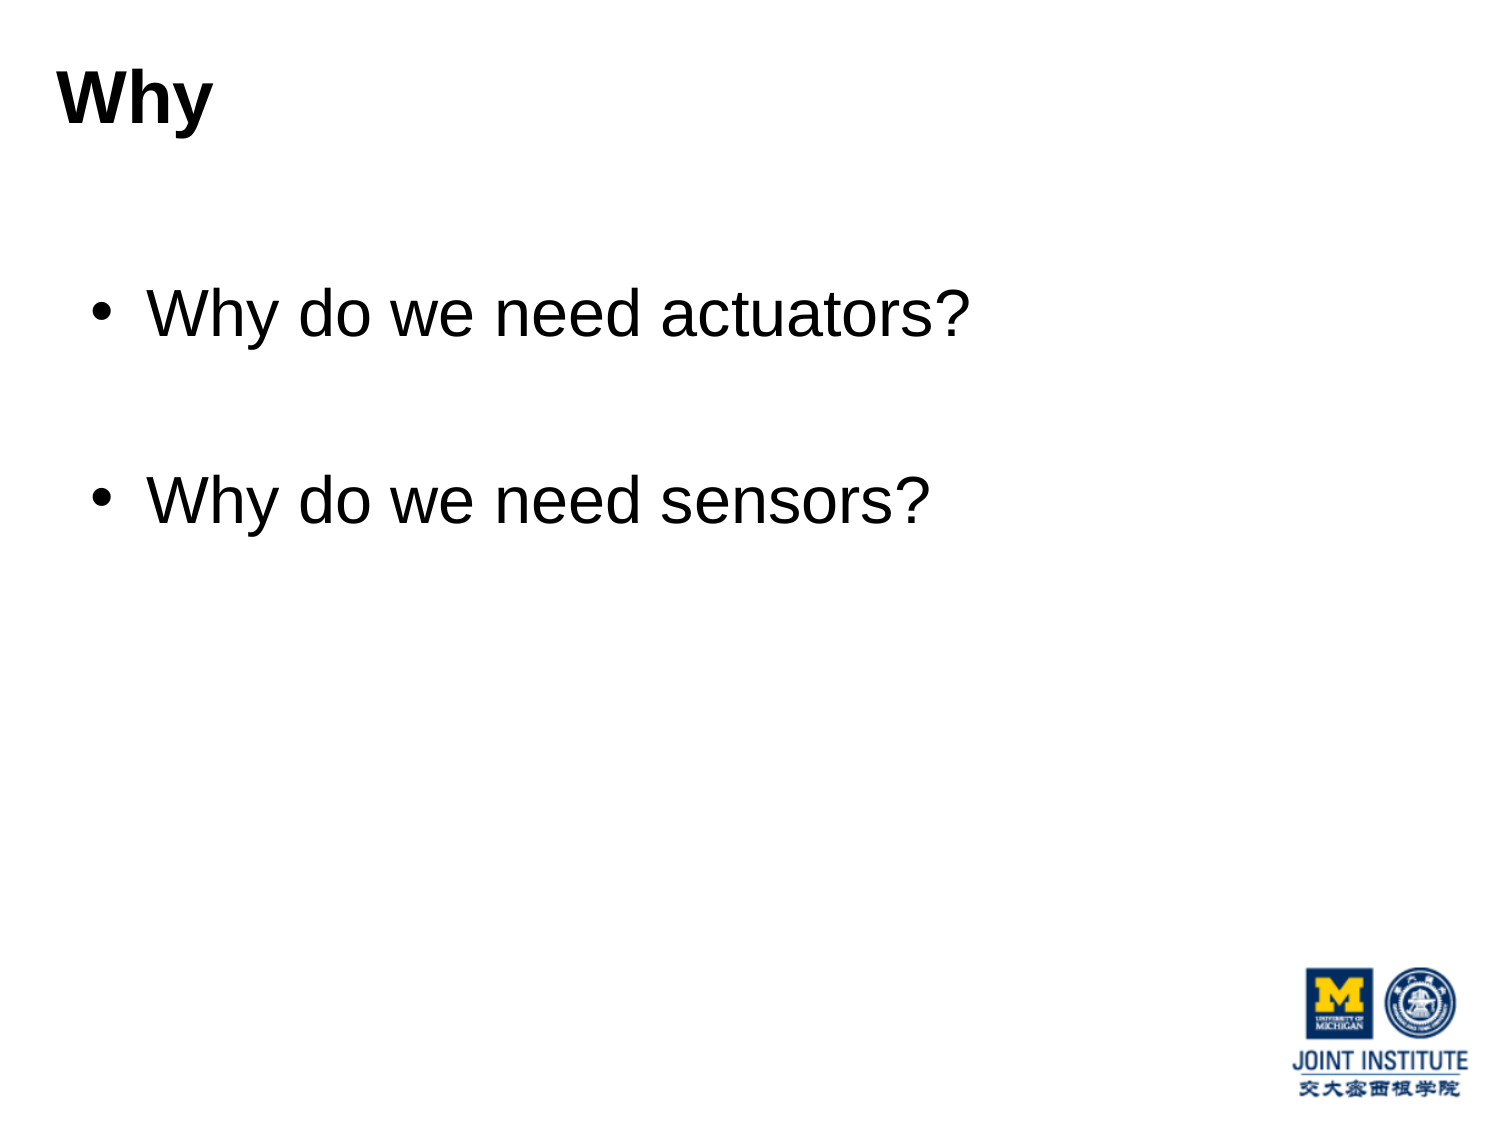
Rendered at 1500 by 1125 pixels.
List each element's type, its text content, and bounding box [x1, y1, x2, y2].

list Why do we need actuators? Why do we need sensors? [75, 262, 1425, 1005]
picture [1287, 962, 1475, 1103]
title Why [0, 0, 1500, 188]
